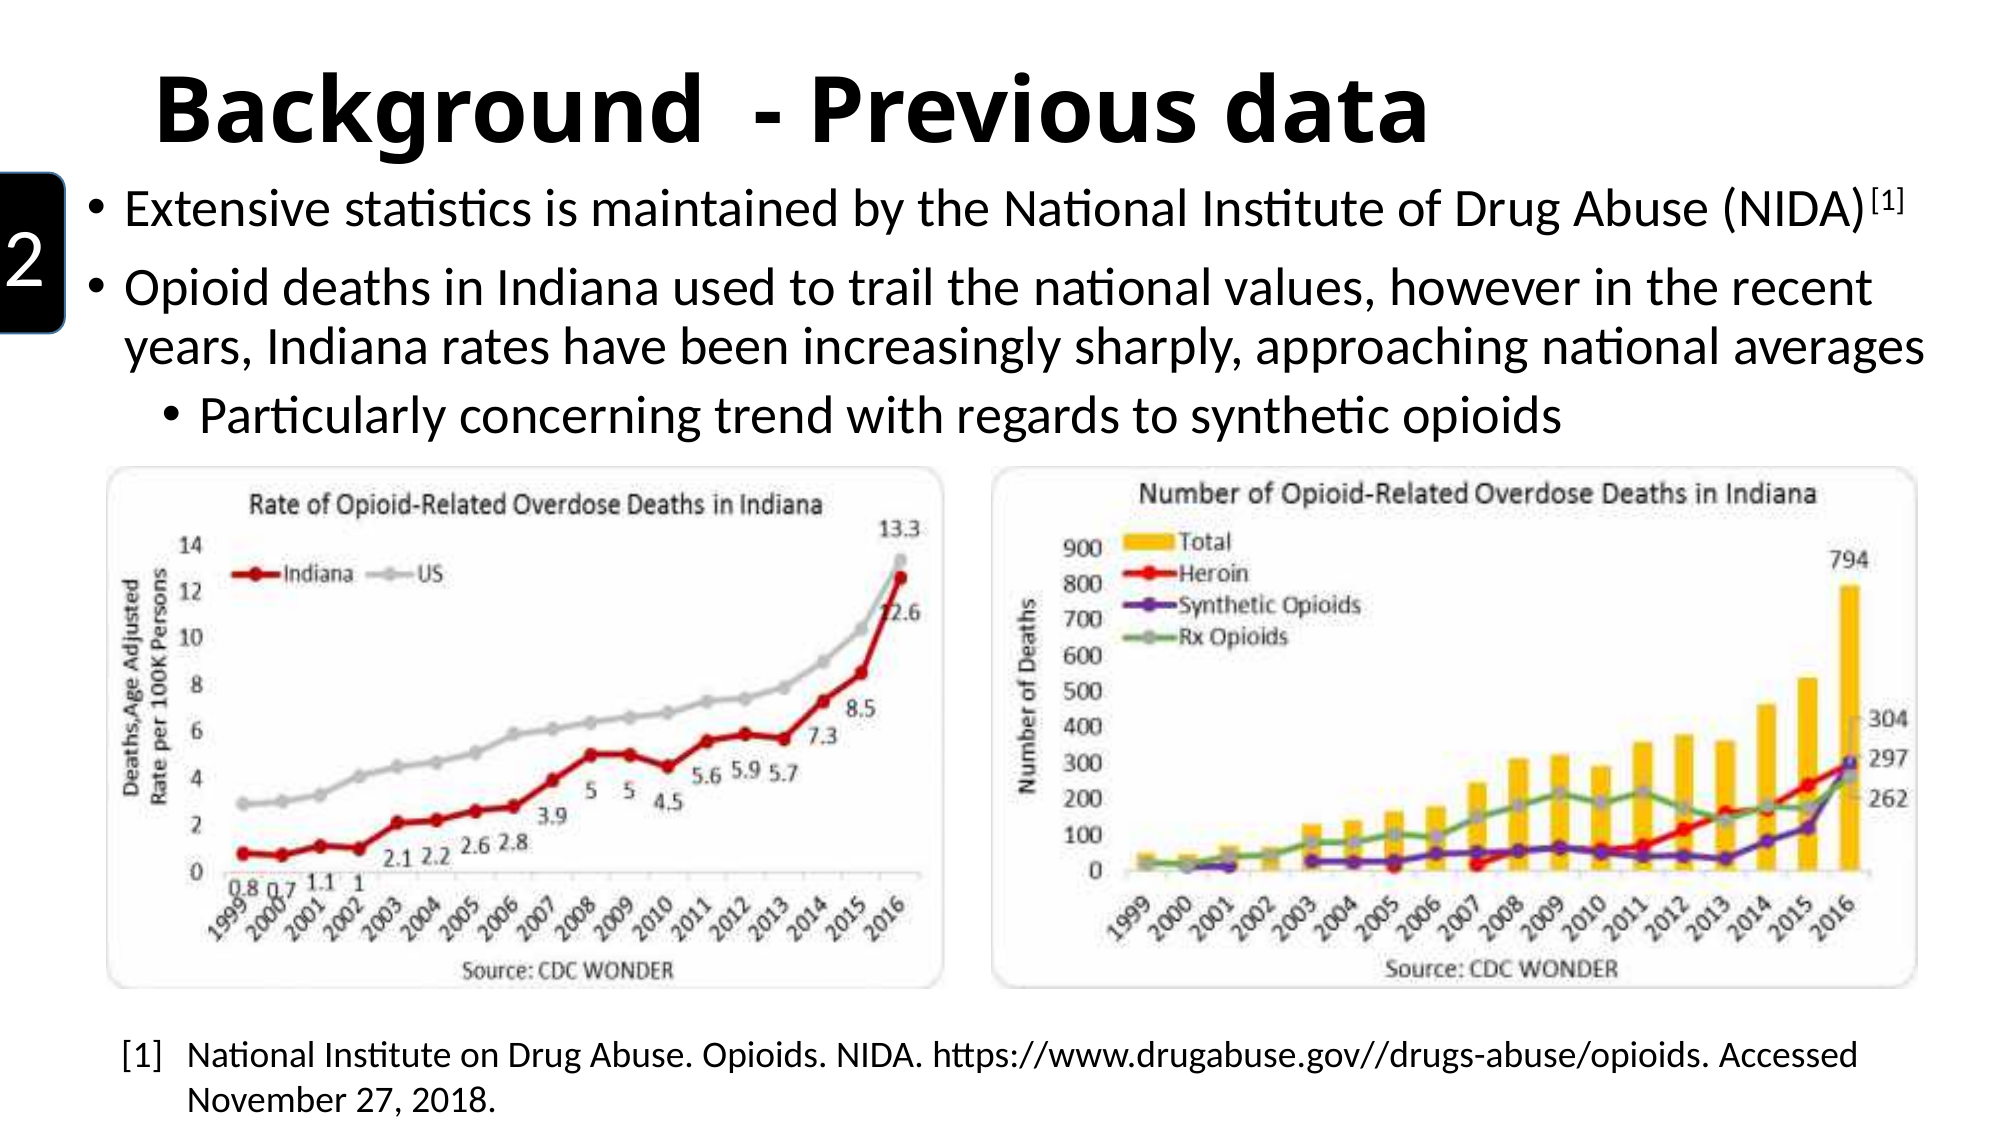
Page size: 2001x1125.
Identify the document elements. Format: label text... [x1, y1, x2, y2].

list Extensive statistics is maintained by the National Institute of Drug Abuse (NIDA)[1] Opioid deaths in Indiana used to trail the national values, however in the recent years, Indiana rates have been increasingly sharply, approaching national averages Particularly concerning trend with regards to synthetic opioids [71, 172, 1953, 886]
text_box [0, 165, 65, 352]
title Background - Previous data [137, 4, 1863, 222]
text_box [1] National Institute on Drug Abuse. Opioids. NIDA. https://www.drugabuse.gov//drugs-abuse/opioids. Accessed November 27, 2018. [106, 1022, 1953, 1125]
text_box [106, 466, 1918, 989]
